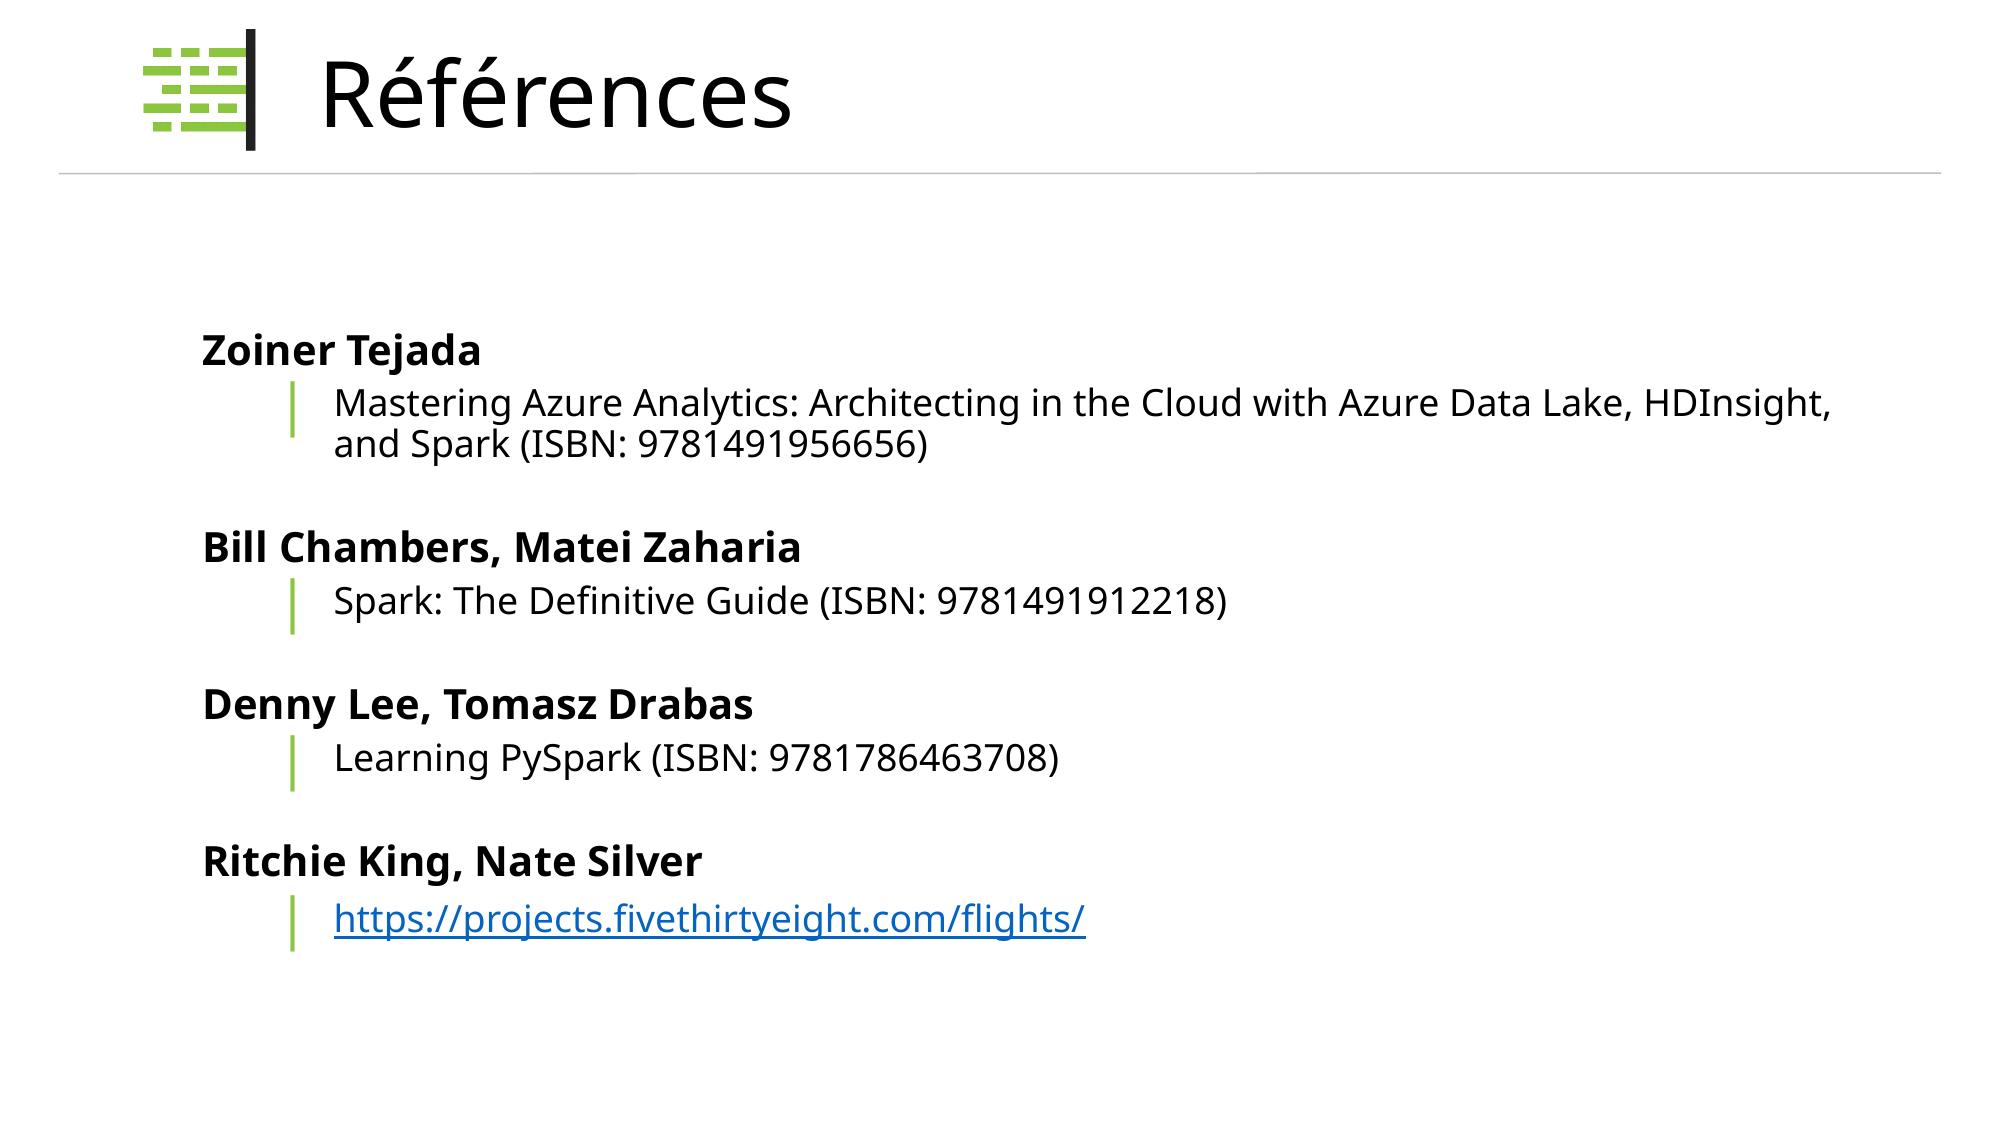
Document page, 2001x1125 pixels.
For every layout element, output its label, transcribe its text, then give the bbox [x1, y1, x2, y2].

title Références [303, 39, 1863, 157]
picture [137, 24, 270, 159]
list Zoiner Tejada Mastering Azure Analytics: Architecting in the Cloud with Azure Data Lake, HDInsight, and Spark (ISBN: 9781491956656) Bill Chambers, Matei Zaharia Spark: The Definitive Guide (ISBN: 9781491912218) Denny Lee, Tomasz Drabas Learning PySpark (ISBN: 9781786463708) Ritchie King, Nate Silver https://projects.fivethirtyeight.com/flights/ [187, 321, 1913, 1021]
